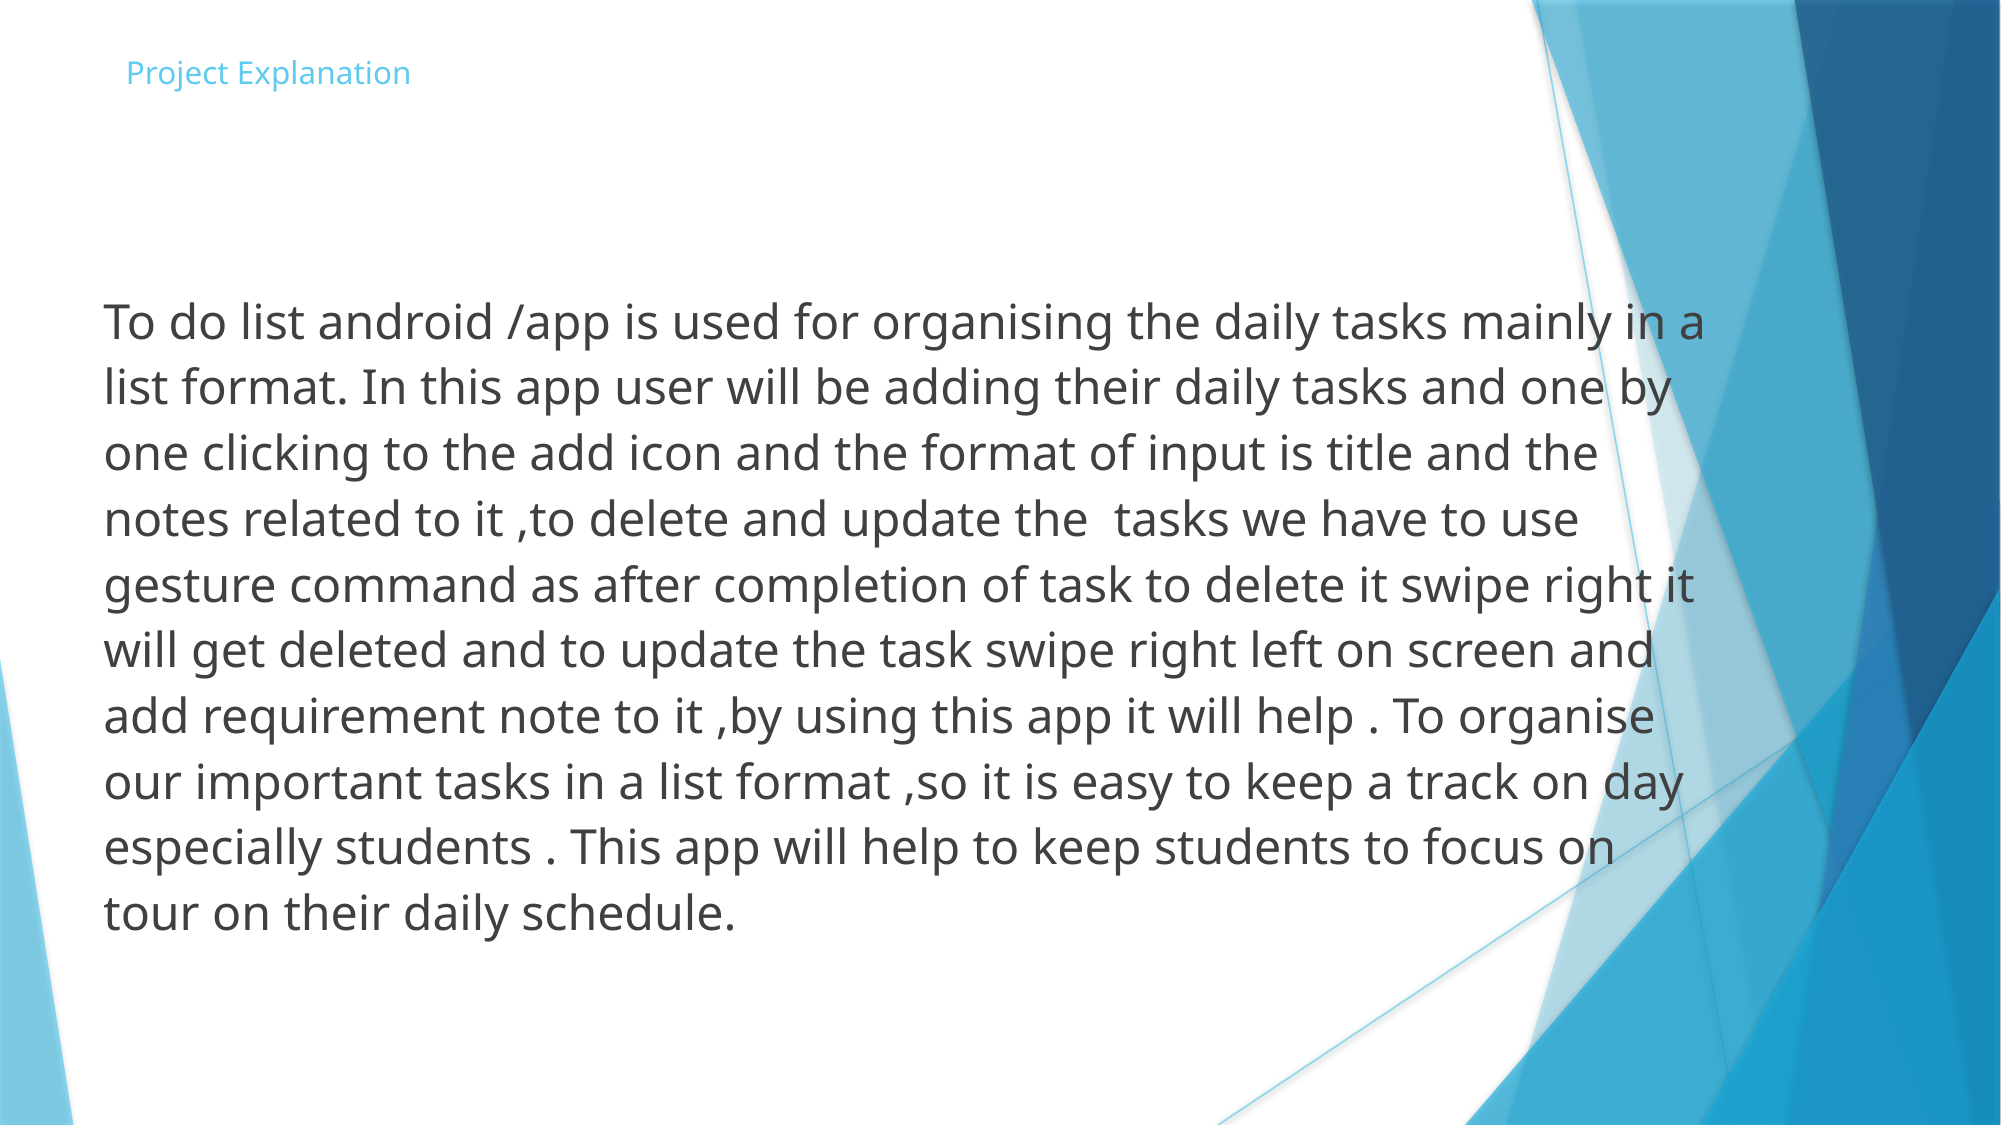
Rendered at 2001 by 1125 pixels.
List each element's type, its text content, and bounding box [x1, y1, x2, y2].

title Project Explanation [111, 0, 1522, 102]
list To do list android /app is used for organising the daily tasks mainly in a list format. In this app user will be adding their daily tasks and one by one clicking to the add icon and the format of input is title and the notes related to it ,to delete and update the tasks we have to use gesture command as after completion of task to delete it swipe right it will get deleted and to update the task swipe right left on screen and add requirement note to it ,by using this app it will help . To organise our important tasks in a list format ,so it is easy to keep a track on day especially students . This app will help to keep students to focus on tour on their daily schedule. [88, 102, 1731, 1125]
